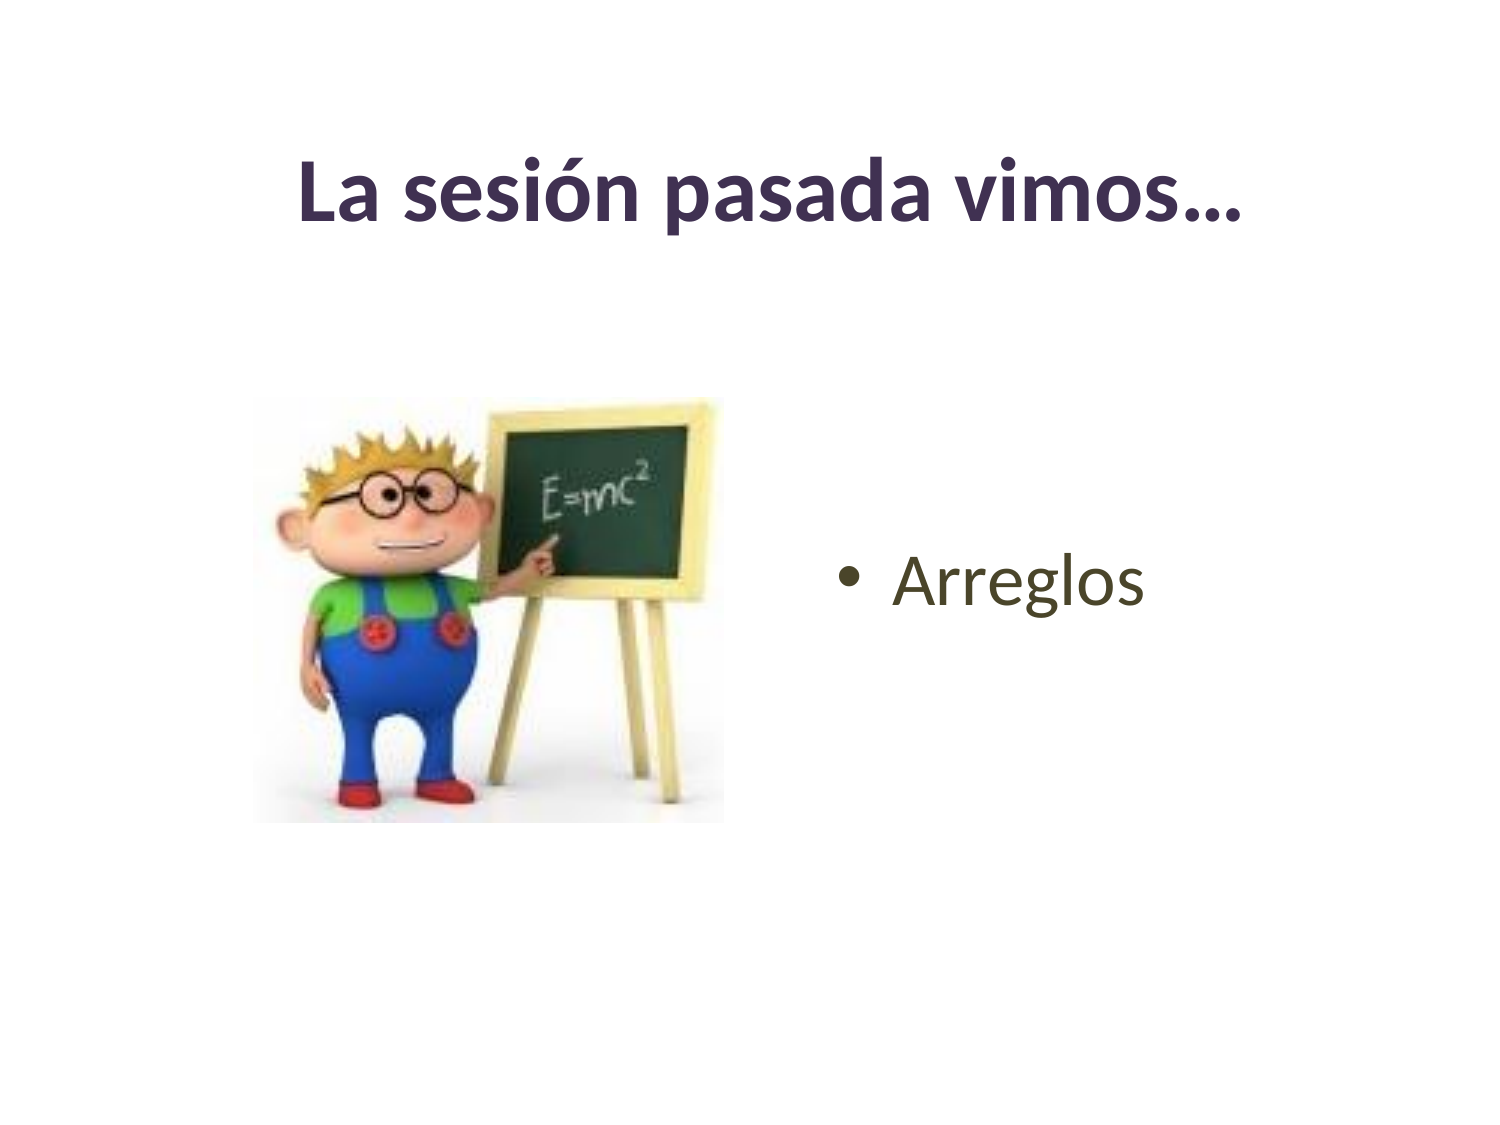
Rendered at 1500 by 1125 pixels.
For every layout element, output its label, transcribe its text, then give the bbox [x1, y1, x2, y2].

title La sesión pasada vimos… [96, 91, 1447, 279]
picture [253, 396, 725, 823]
list Arreglos [820, 491, 1353, 669]
